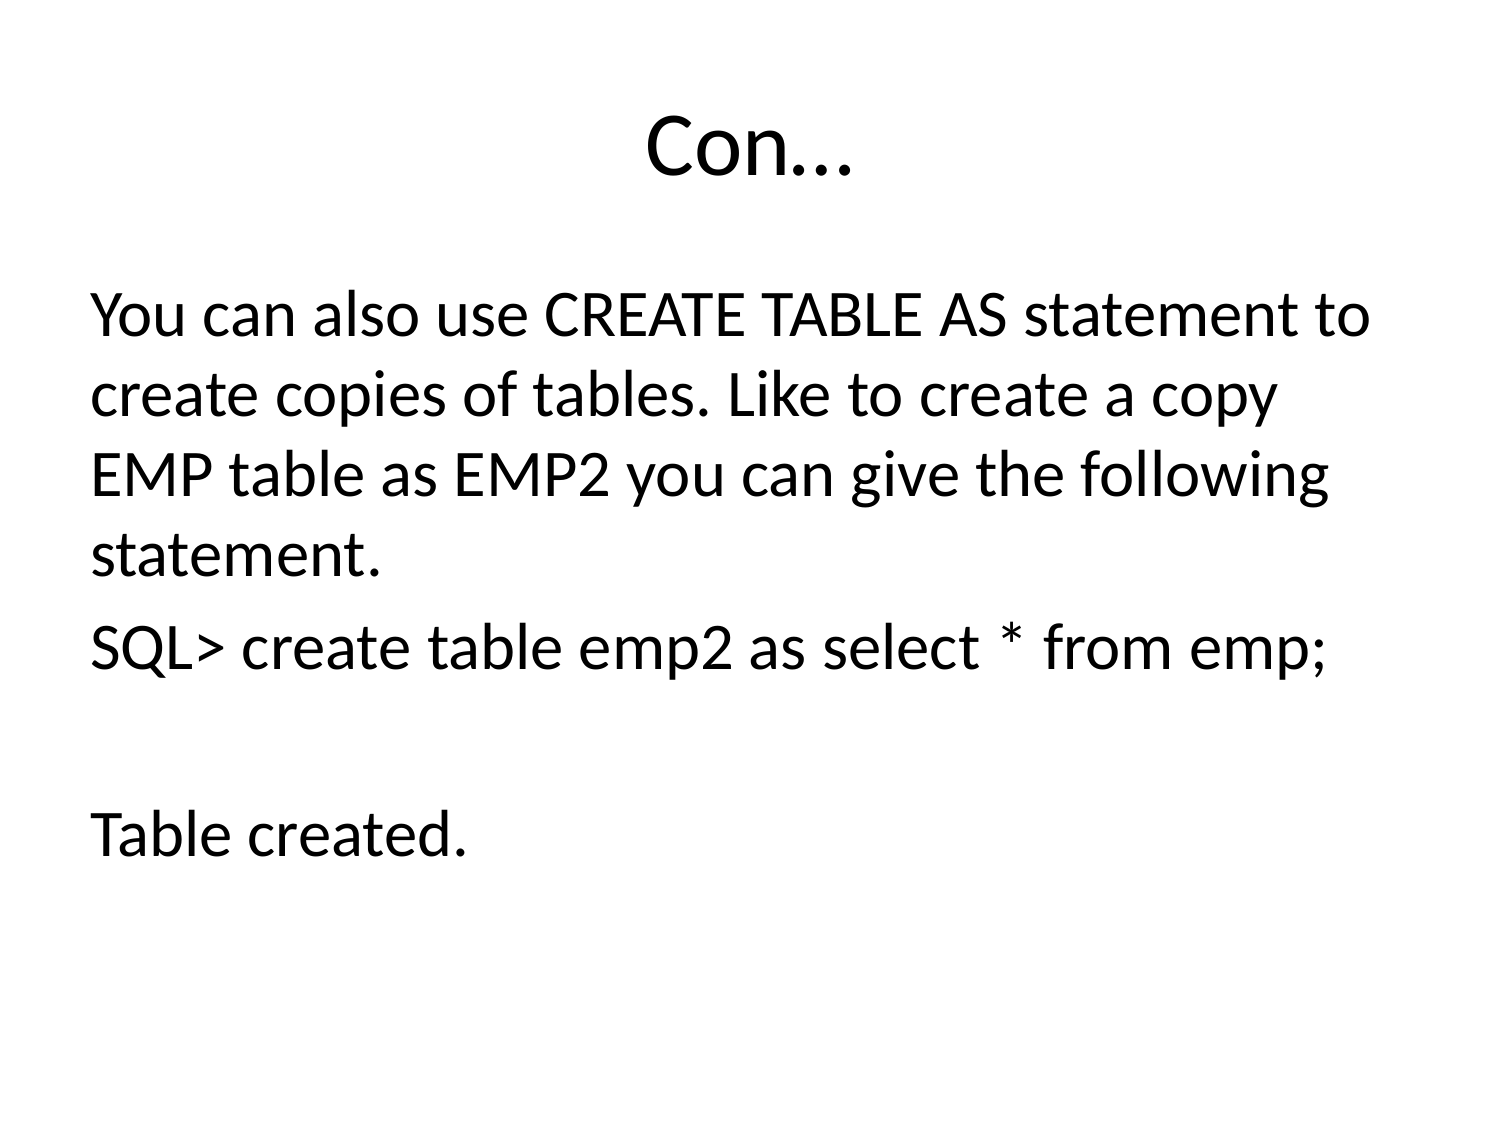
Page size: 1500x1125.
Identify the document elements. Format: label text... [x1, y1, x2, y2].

title Con… [75, 45, 1425, 233]
list You can also use CREATE TABLE AS statement to create copies of tables. Like to create a copy EMP table as EMP2 you can give the following statement. SQL> create table emp2 as select * from emp; Table created. [75, 262, 1425, 1005]
